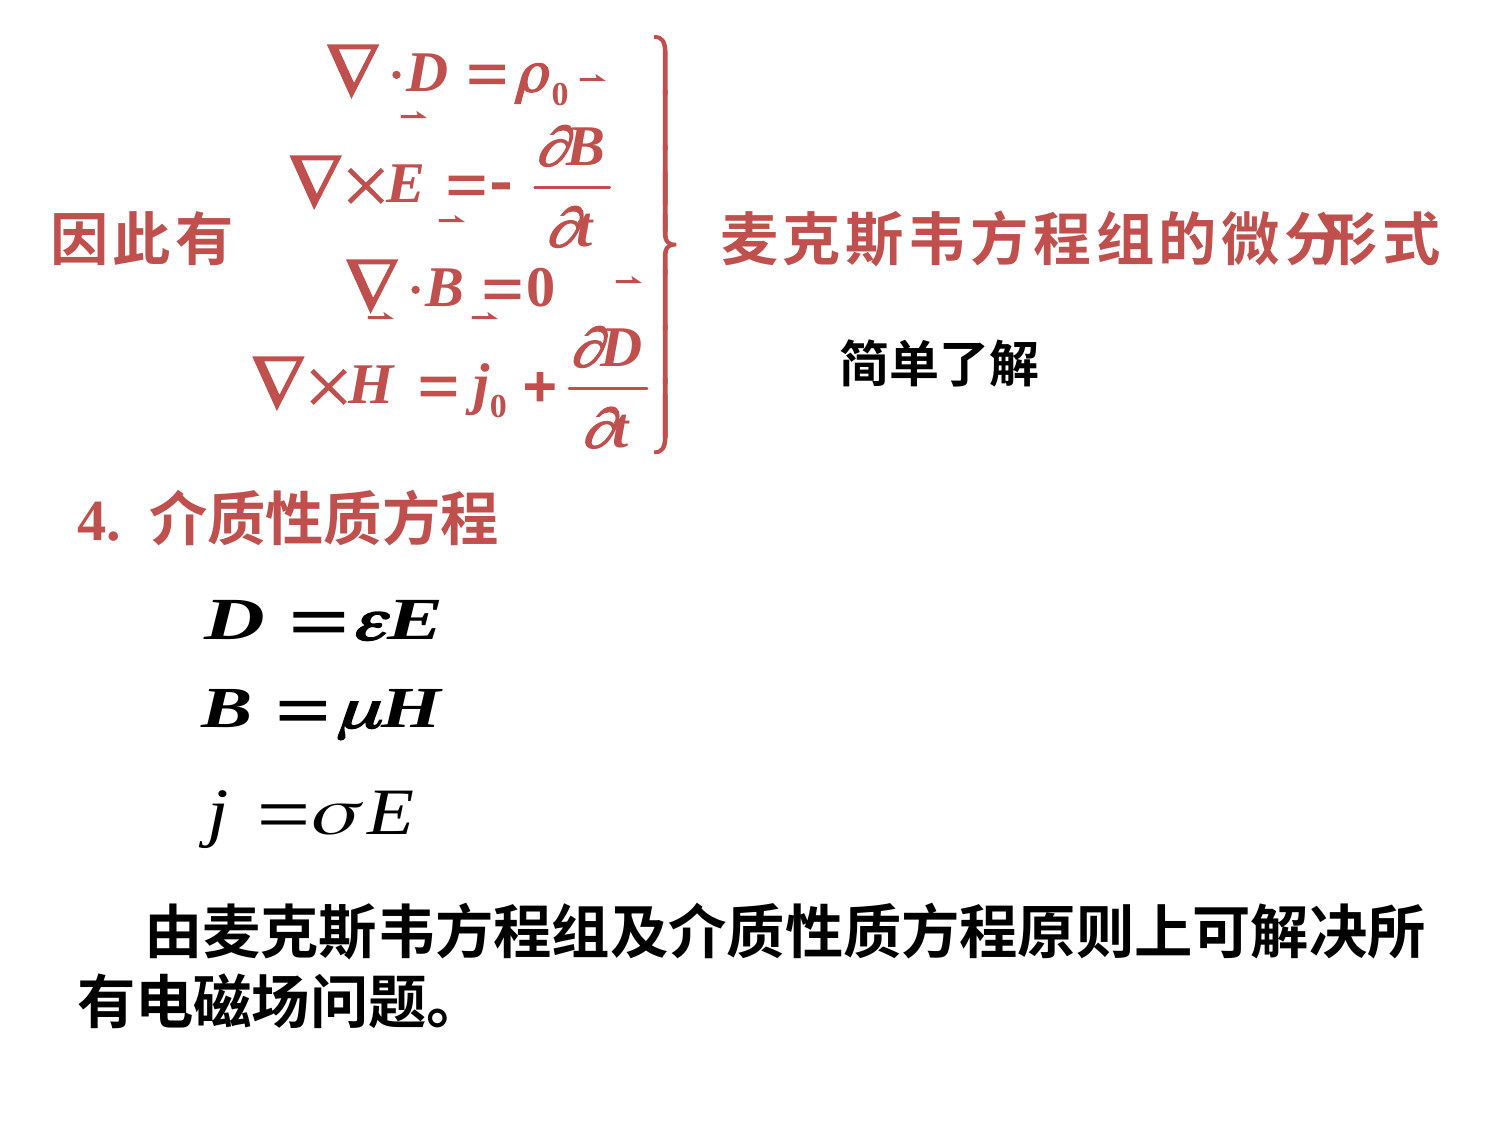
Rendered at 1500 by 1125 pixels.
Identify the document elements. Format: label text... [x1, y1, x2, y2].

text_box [187, 574, 468, 655]
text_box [187, 664, 463, 753]
text_box 4. 介质性质方程 [62, 474, 656, 560]
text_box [47, 25, 1447, 463]
text_box 由麦克斯韦方程组及介质性质方程原则上可解决所 有电磁场问题。 [62, 887, 1463, 1043]
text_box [180, 762, 432, 863]
